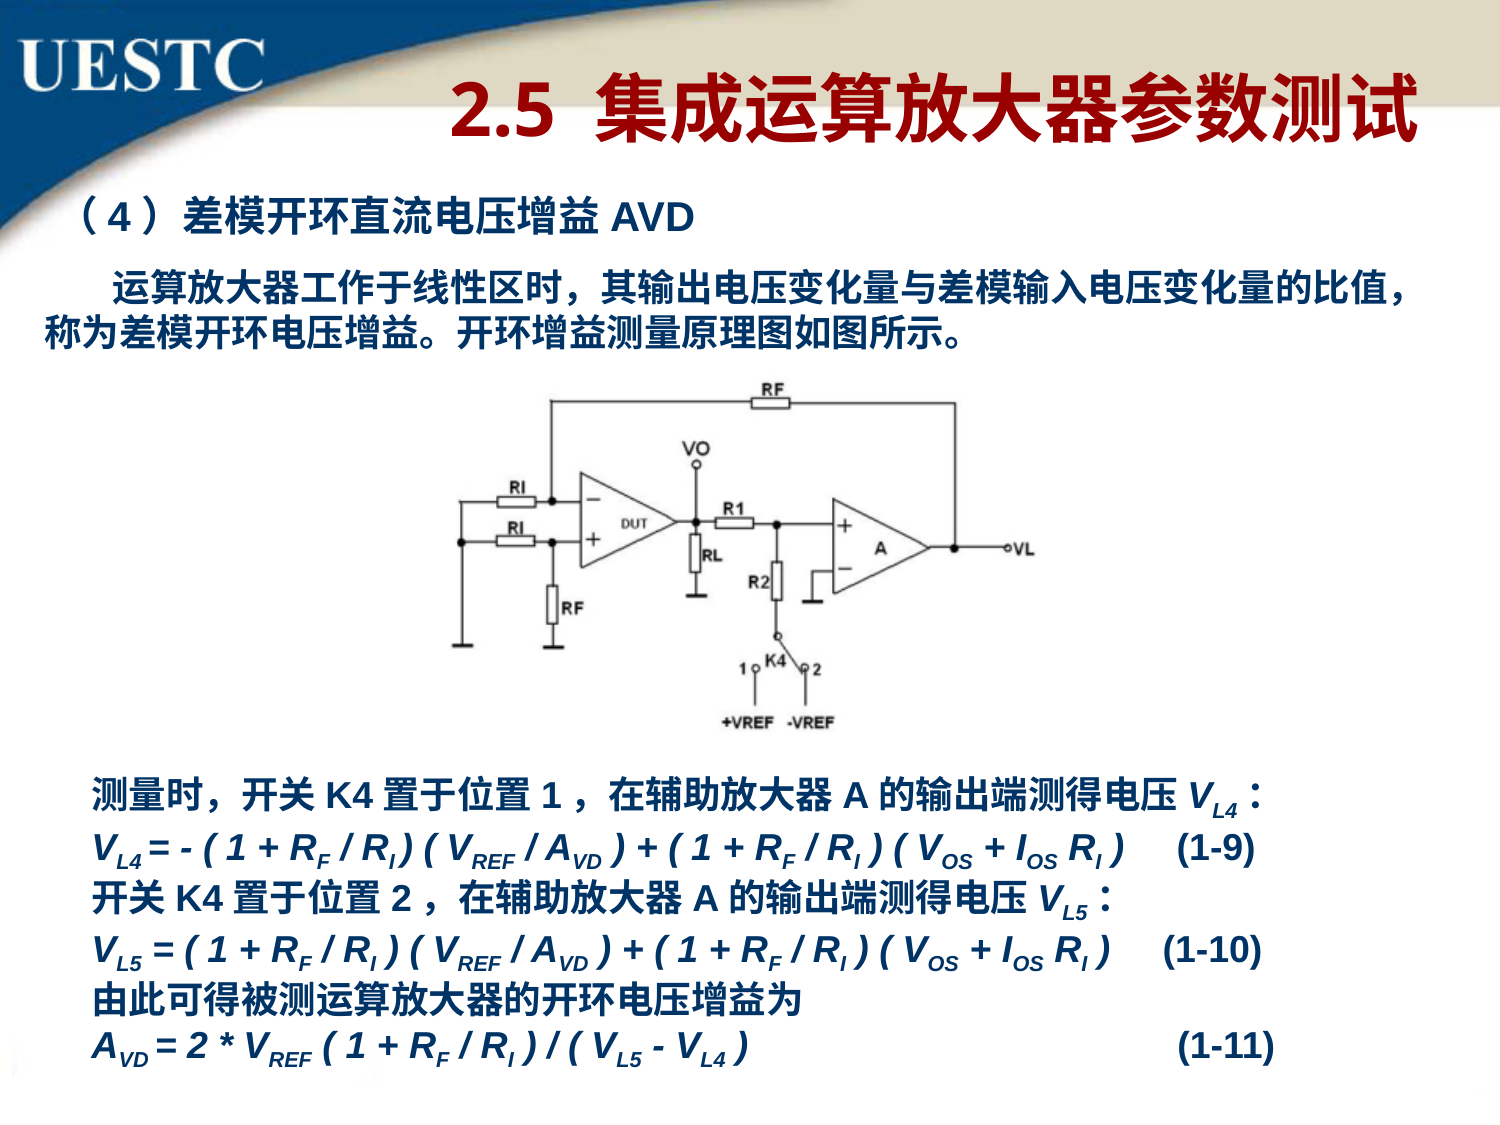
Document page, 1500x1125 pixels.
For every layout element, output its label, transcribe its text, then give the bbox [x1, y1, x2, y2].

text_box 2.5 集成运算放大器参数测试 [383, 42, 1485, 183]
text_box （4）差模开环直流电压增益AVD [41, 182, 857, 248]
text_box 测量时，开关K4置于位置1，在辅助放大器A的输出端测得电压VL4： VL4 = - ( 1 + RF / RI ) ( VREF / AVD ) + ( 1 + RF / RI ) ( VOS + IOS RI ) (1-9) 开关K4置于位置2，在辅助放大器A的输出端测得电压VL5： VL5 = ( 1 + RF / RI ) ( VREF / AVD ) + ( 1 + RF / RI ) ( VOS + IOS RI ) (1-10) 由此可得被测运算放大器的开环电压增益为 AVD = 2 * VREF ( 1 + RF / RI ) / ( VL5 - VL4 ) (1-11) [76, 763, 1471, 1125]
text_box 运算放大器工作于线性区时，其输出电压变化量与差模输入电压变化量的比值，称为差模开环电压增益。开环增益测量原理图如图所示。 [29, 256, 1471, 362]
picture [0, 0, 1500, 1125]
